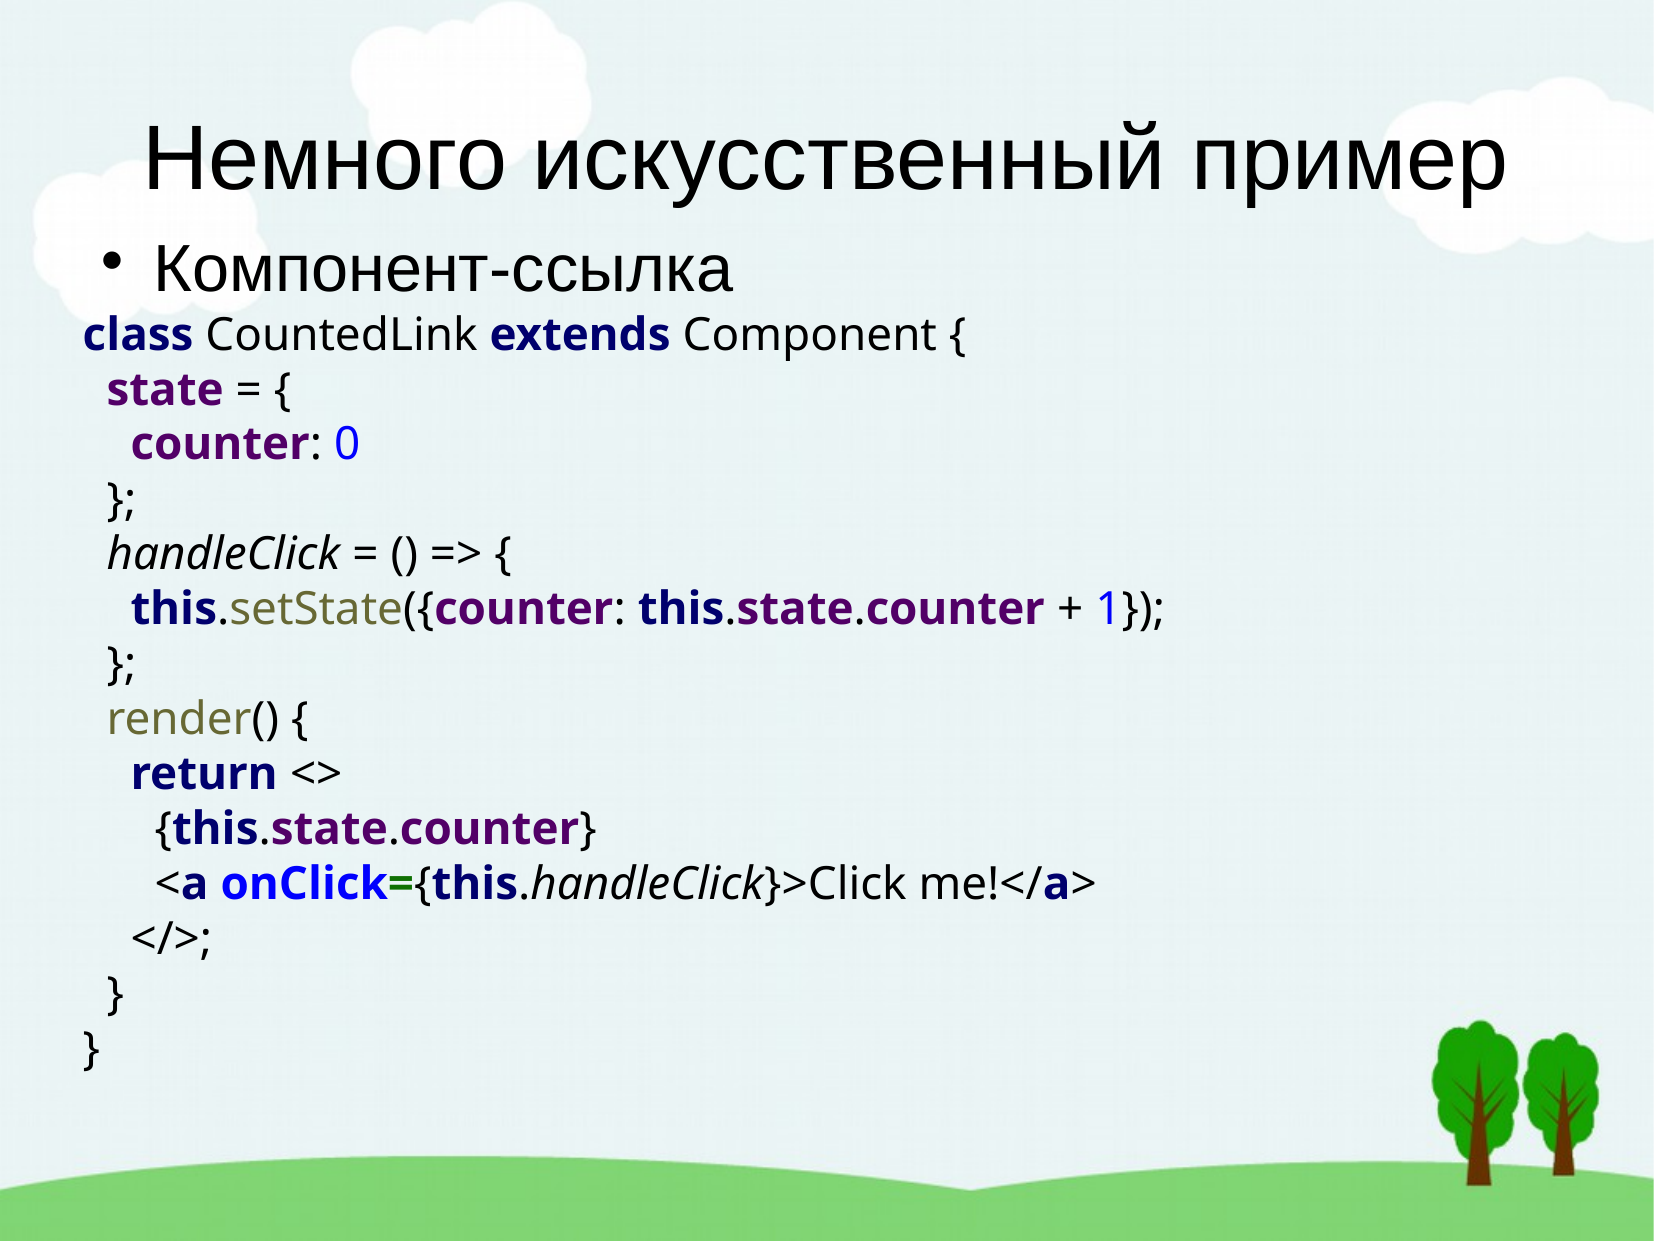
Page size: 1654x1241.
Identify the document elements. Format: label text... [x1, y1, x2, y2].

text_box Немного искусственный пример [82, 49, 1571, 224]
text_box Компонент-ссылка class CountedLink extends Component { state = { counter: 0 }; handleClick = () => { this.setState({counter: this.state.counter + 1}); }; render() { return <> {this.state.counter} <a onClick={this.handleClick}>Click me!</a> </>; } } [82, 224, 1571, 1216]
picture [0, 0, 1654, 1241]
